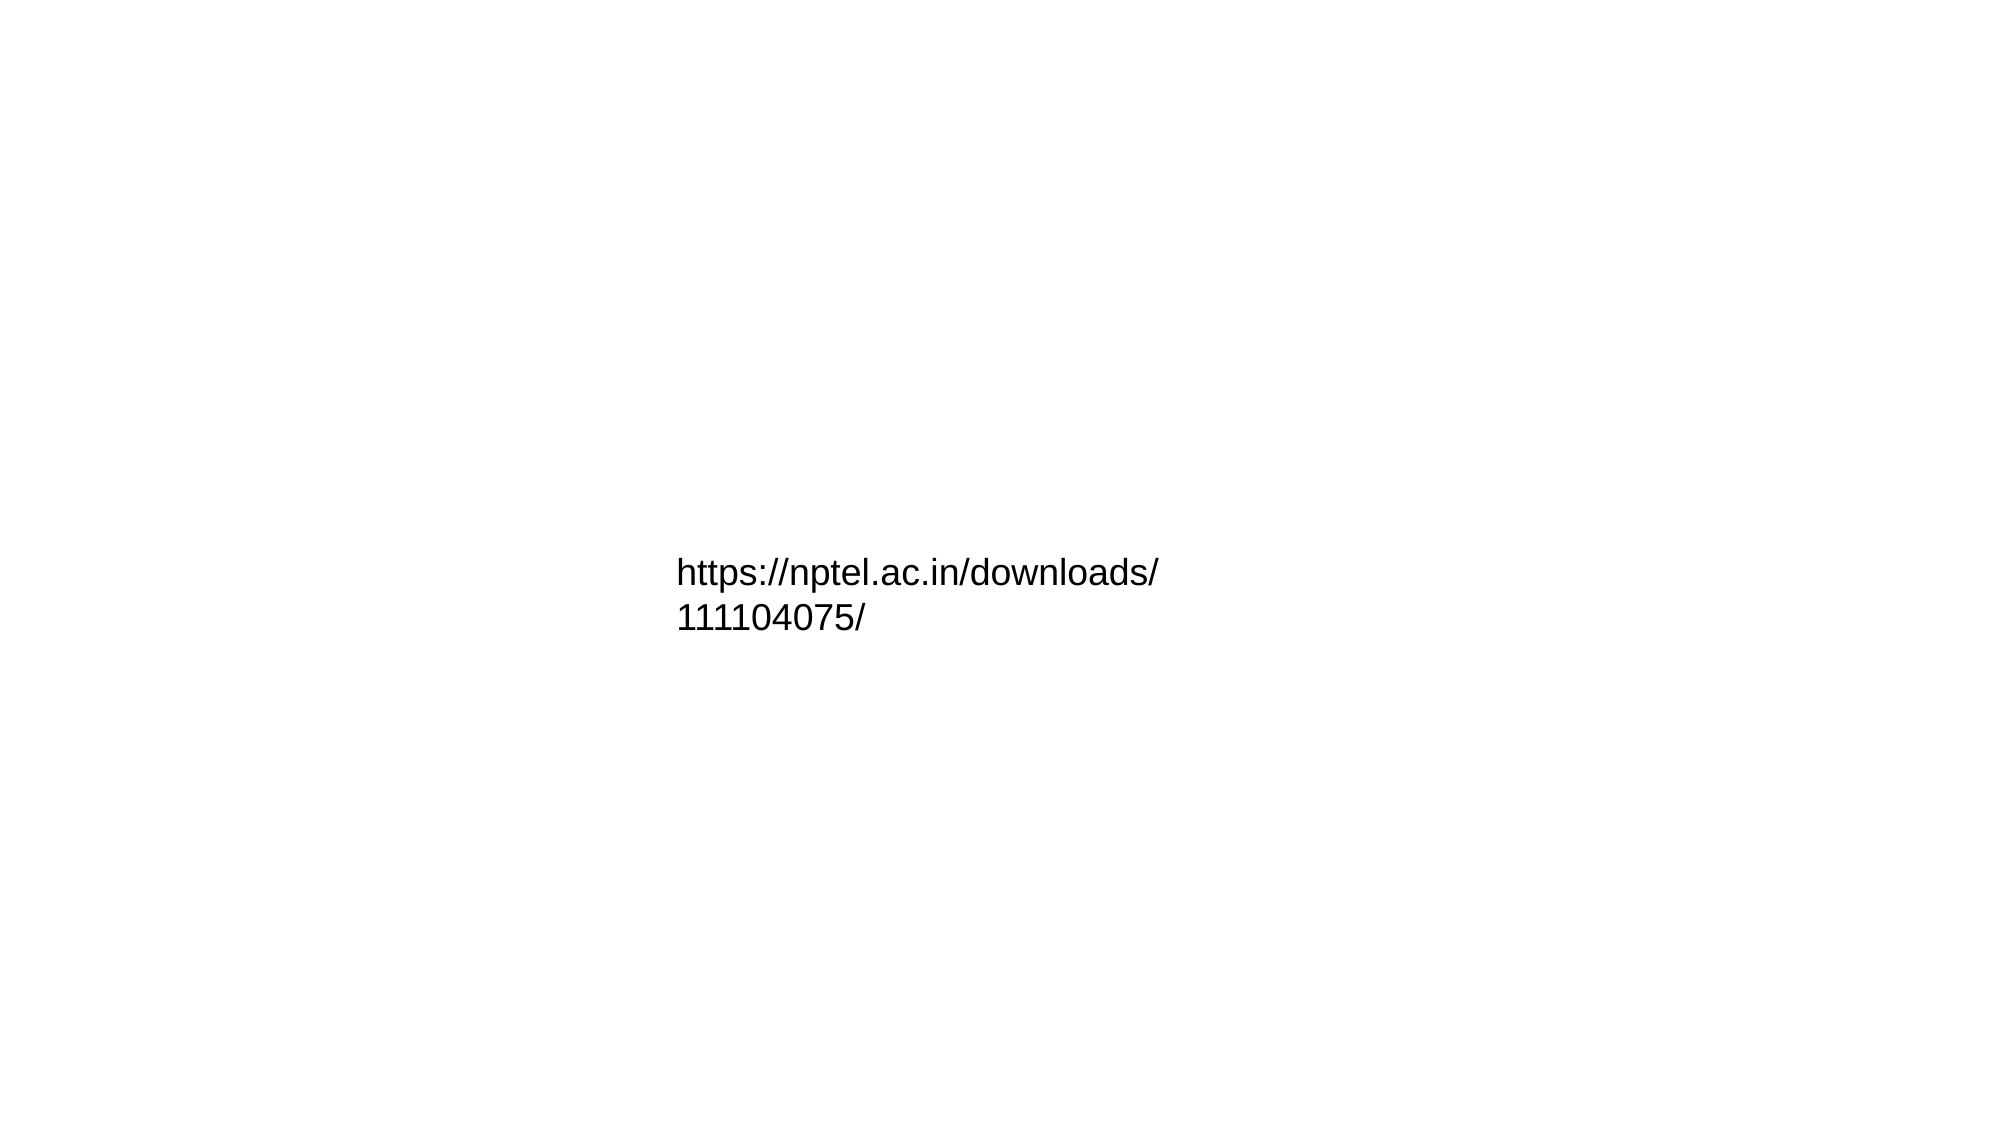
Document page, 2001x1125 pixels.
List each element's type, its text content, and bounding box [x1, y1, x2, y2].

text_box [99, 506, 1500, 916]
text_box https://nptel.ac.in/downloads/111104075/ [661, 540, 1363, 597]
